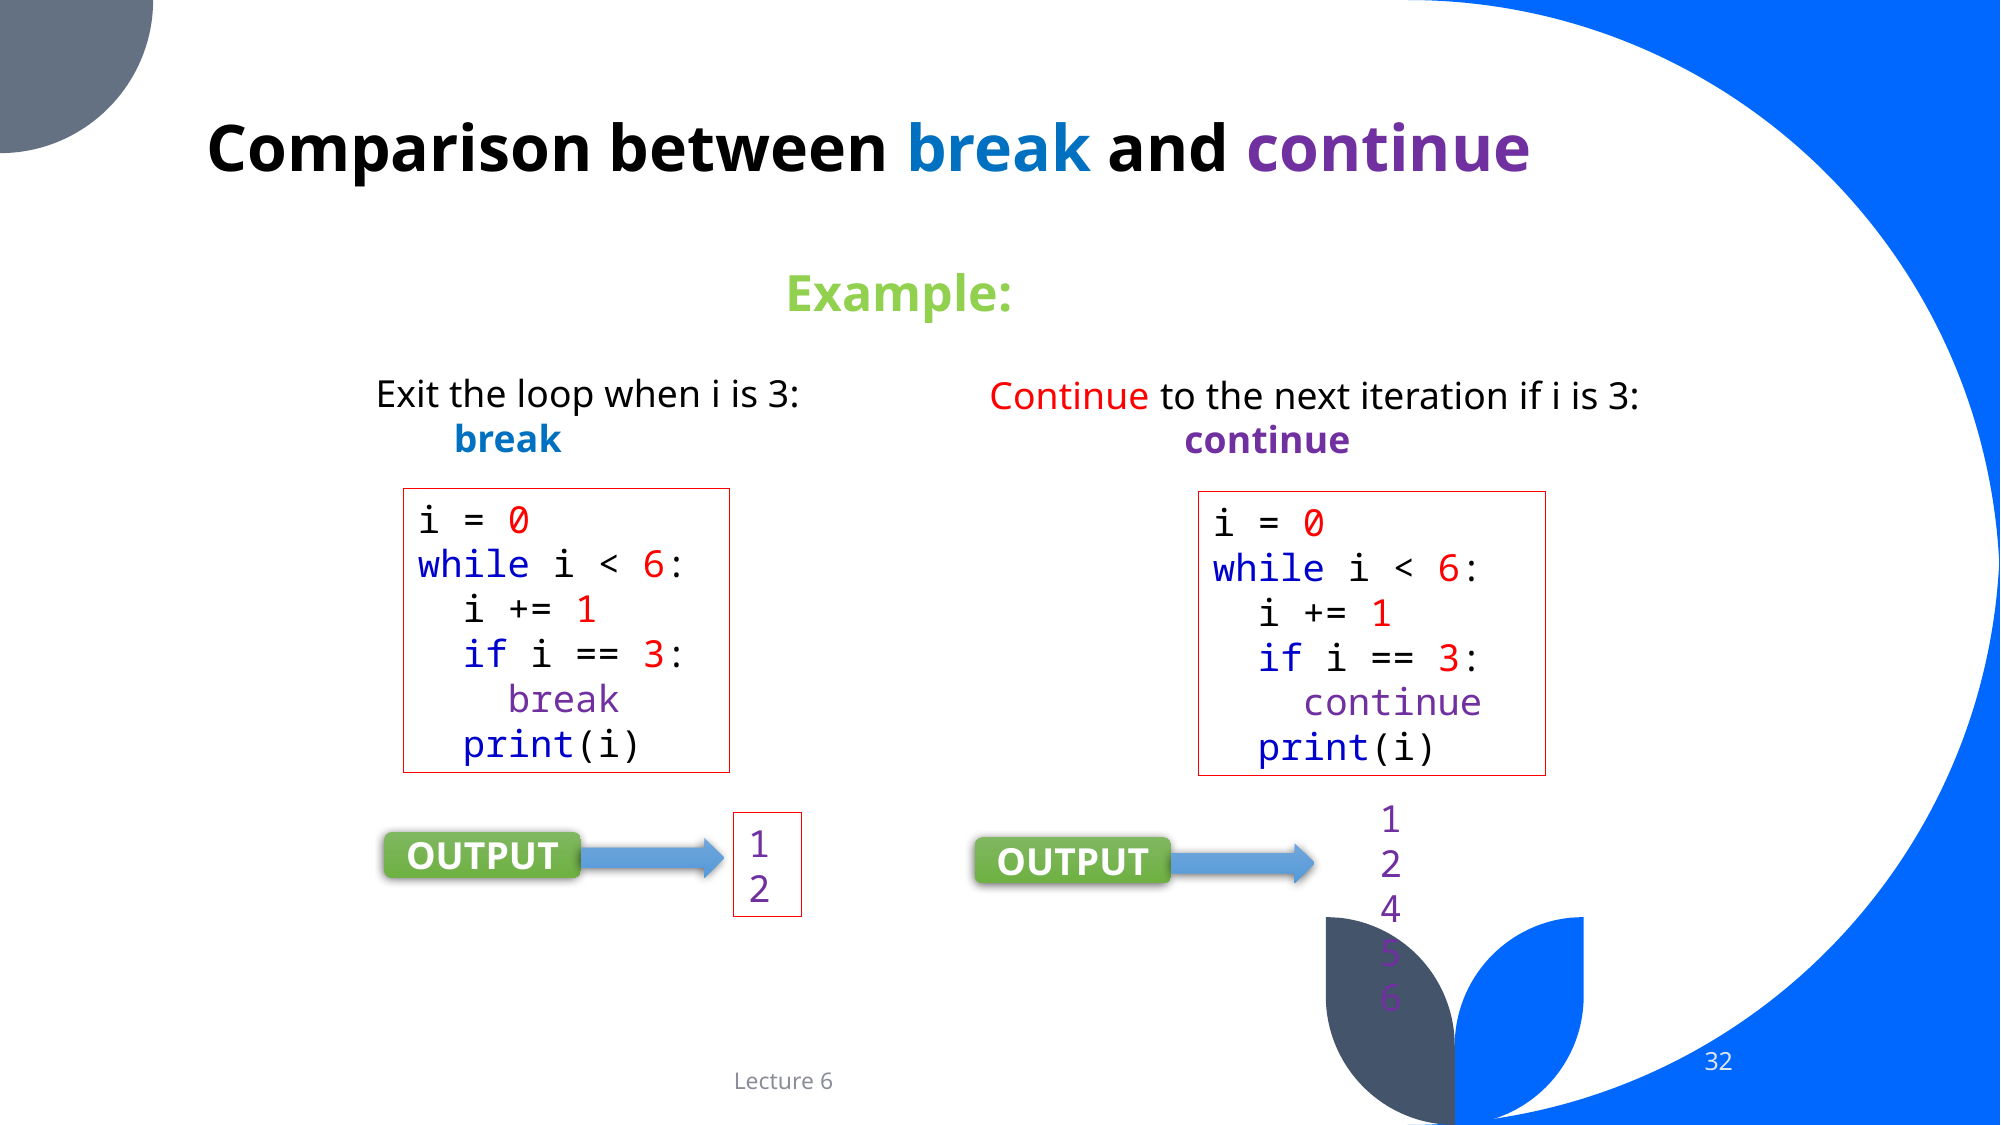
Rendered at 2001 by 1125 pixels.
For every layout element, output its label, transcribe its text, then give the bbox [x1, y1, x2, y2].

slide_number 32 [1671, 1032, 1749, 1093]
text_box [384, 831, 725, 878]
text_box i = 0 while i < 6: i += 1 if i == 3: continue print(i) [1198, 491, 1546, 776]
text_box 1 2 4 5 6 [1364, 787, 1442, 1027]
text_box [974, 837, 1315, 883]
text_box Example: [770, 254, 1041, 329]
title Comparison between break and continue [191, 22, 1796, 280]
footer Lecture 6 [356, 1050, 1211, 1111]
text_box Exit the loop when i is 3: break [360, 362, 816, 467]
text_box Continue to the next iteration if i is 3: continue [974, 364, 1723, 469]
text_box i = 0 while i < 6: i += 1 if i == 3: break print(i) [403, 488, 730, 773]
text_box 1 2 [733, 812, 802, 917]
